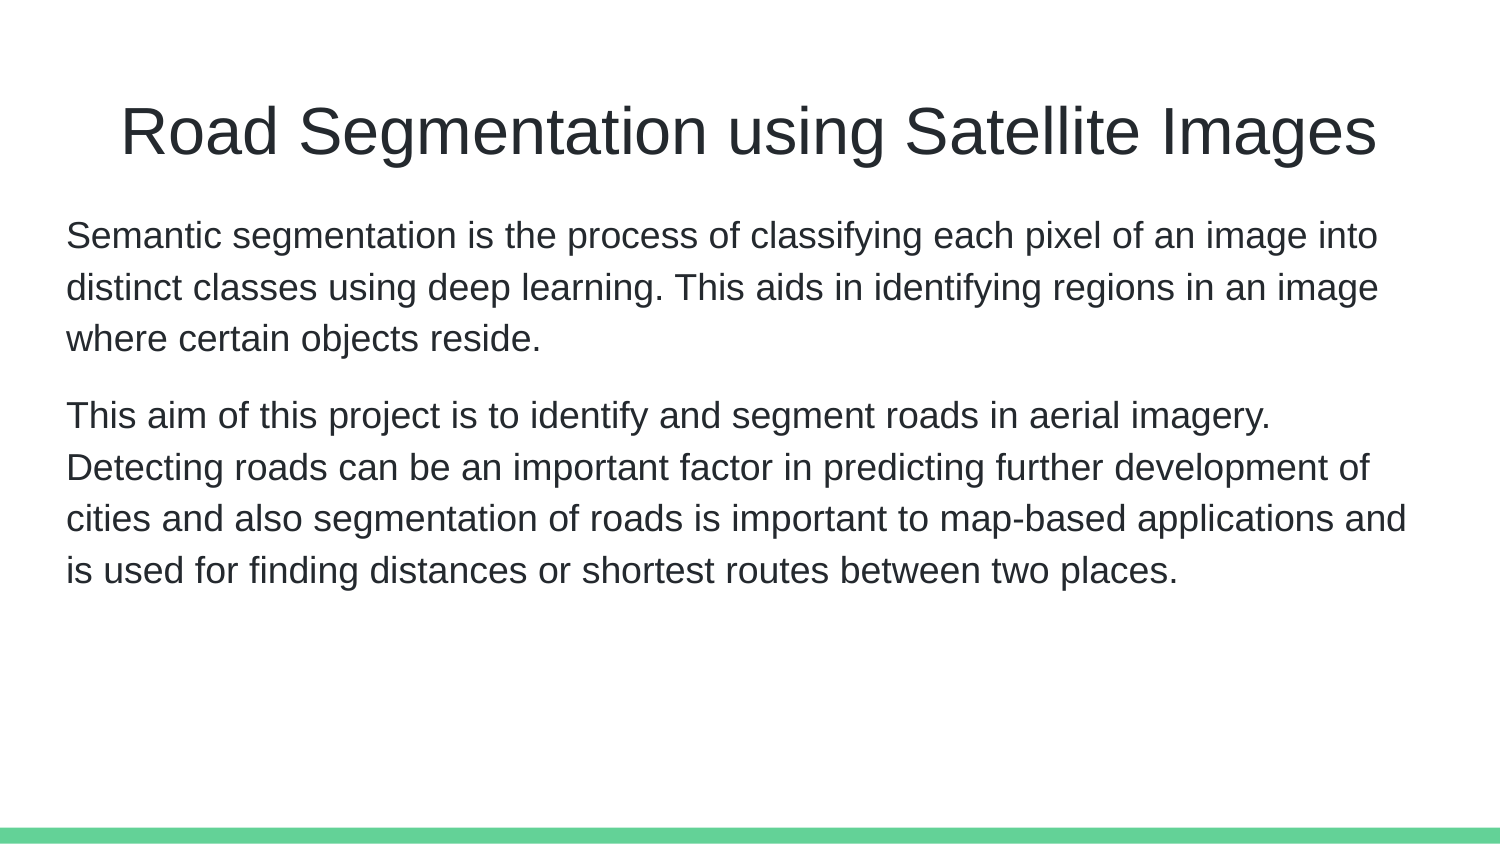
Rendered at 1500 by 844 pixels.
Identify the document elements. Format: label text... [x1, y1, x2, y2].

title Road Segmentation using Satellite Images [51, 72, 1449, 167]
list Semantic segmentation is the process of classifying each pixel of an image into distinct classes using deep learning. This aids in identifying regions in an image where certain objects reside. This aim of this project is to identify and segment roads in aerial imagery. Detecting roads can be an important factor in predicting further development of cities and also segmentation of roads is important to map-based applications and is used for finding distances or shortest routes between two places. [51, 189, 1449, 750]
